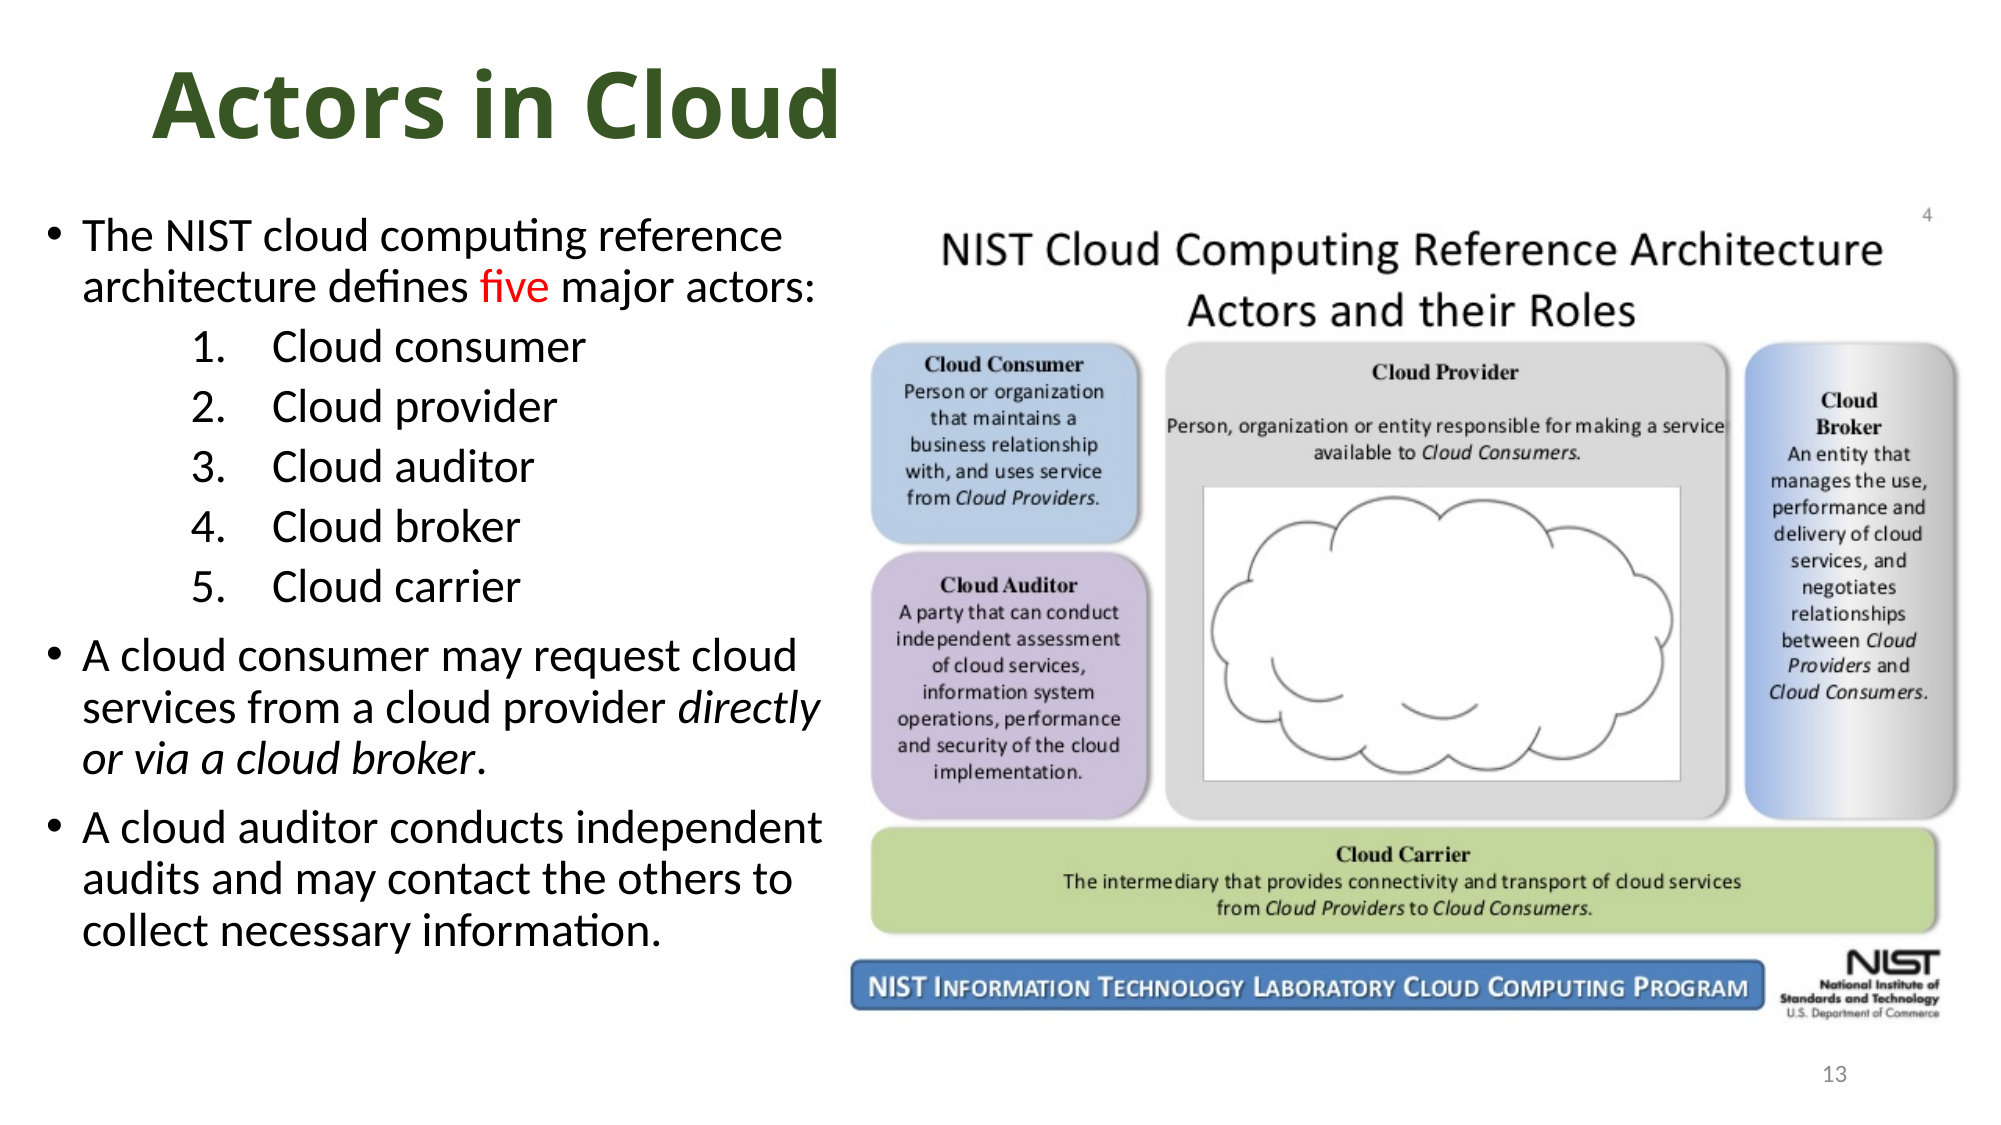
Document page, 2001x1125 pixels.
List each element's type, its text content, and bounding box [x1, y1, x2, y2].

picture [843, 173, 1982, 1028]
slide_number 13 [1412, 1042, 1863, 1103]
list The NIST cloud computing reference architecture defines five major actors: Cloud consumer Cloud provider Cloud auditor Cloud broker Cloud carrier A cloud consumer may request cloud services from a cloud provider directly or via a cloud broker. A cloud auditor conducts independent audits and may contact the others to collect necessary information. [31, 202, 843, 1014]
title Actors in Cloud [137, 59, 1863, 159]
